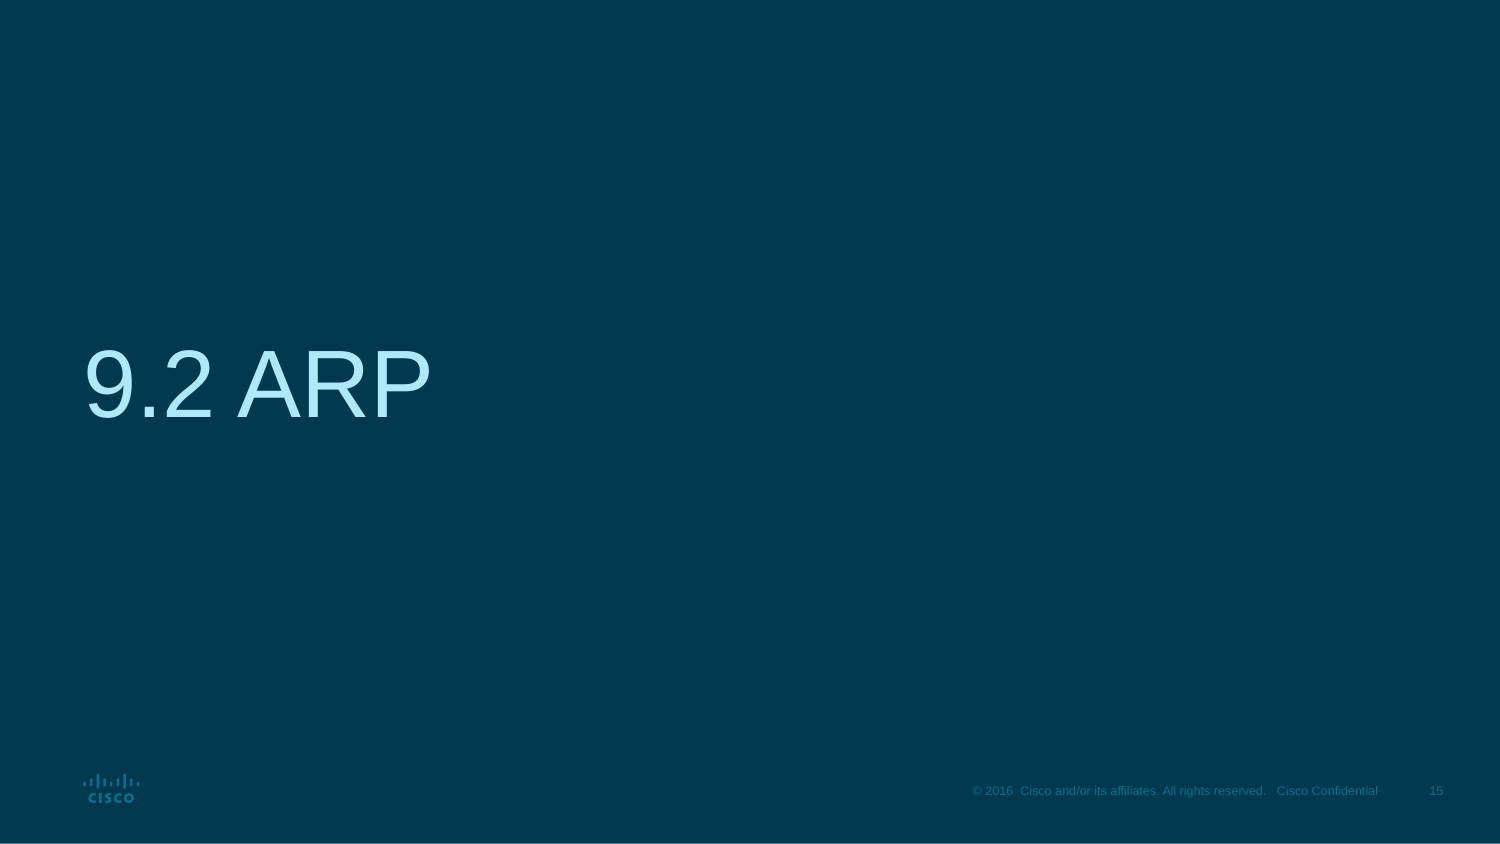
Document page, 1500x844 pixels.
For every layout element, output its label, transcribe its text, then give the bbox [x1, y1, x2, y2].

title 9.2 ARP [68, 293, 1356, 446]
